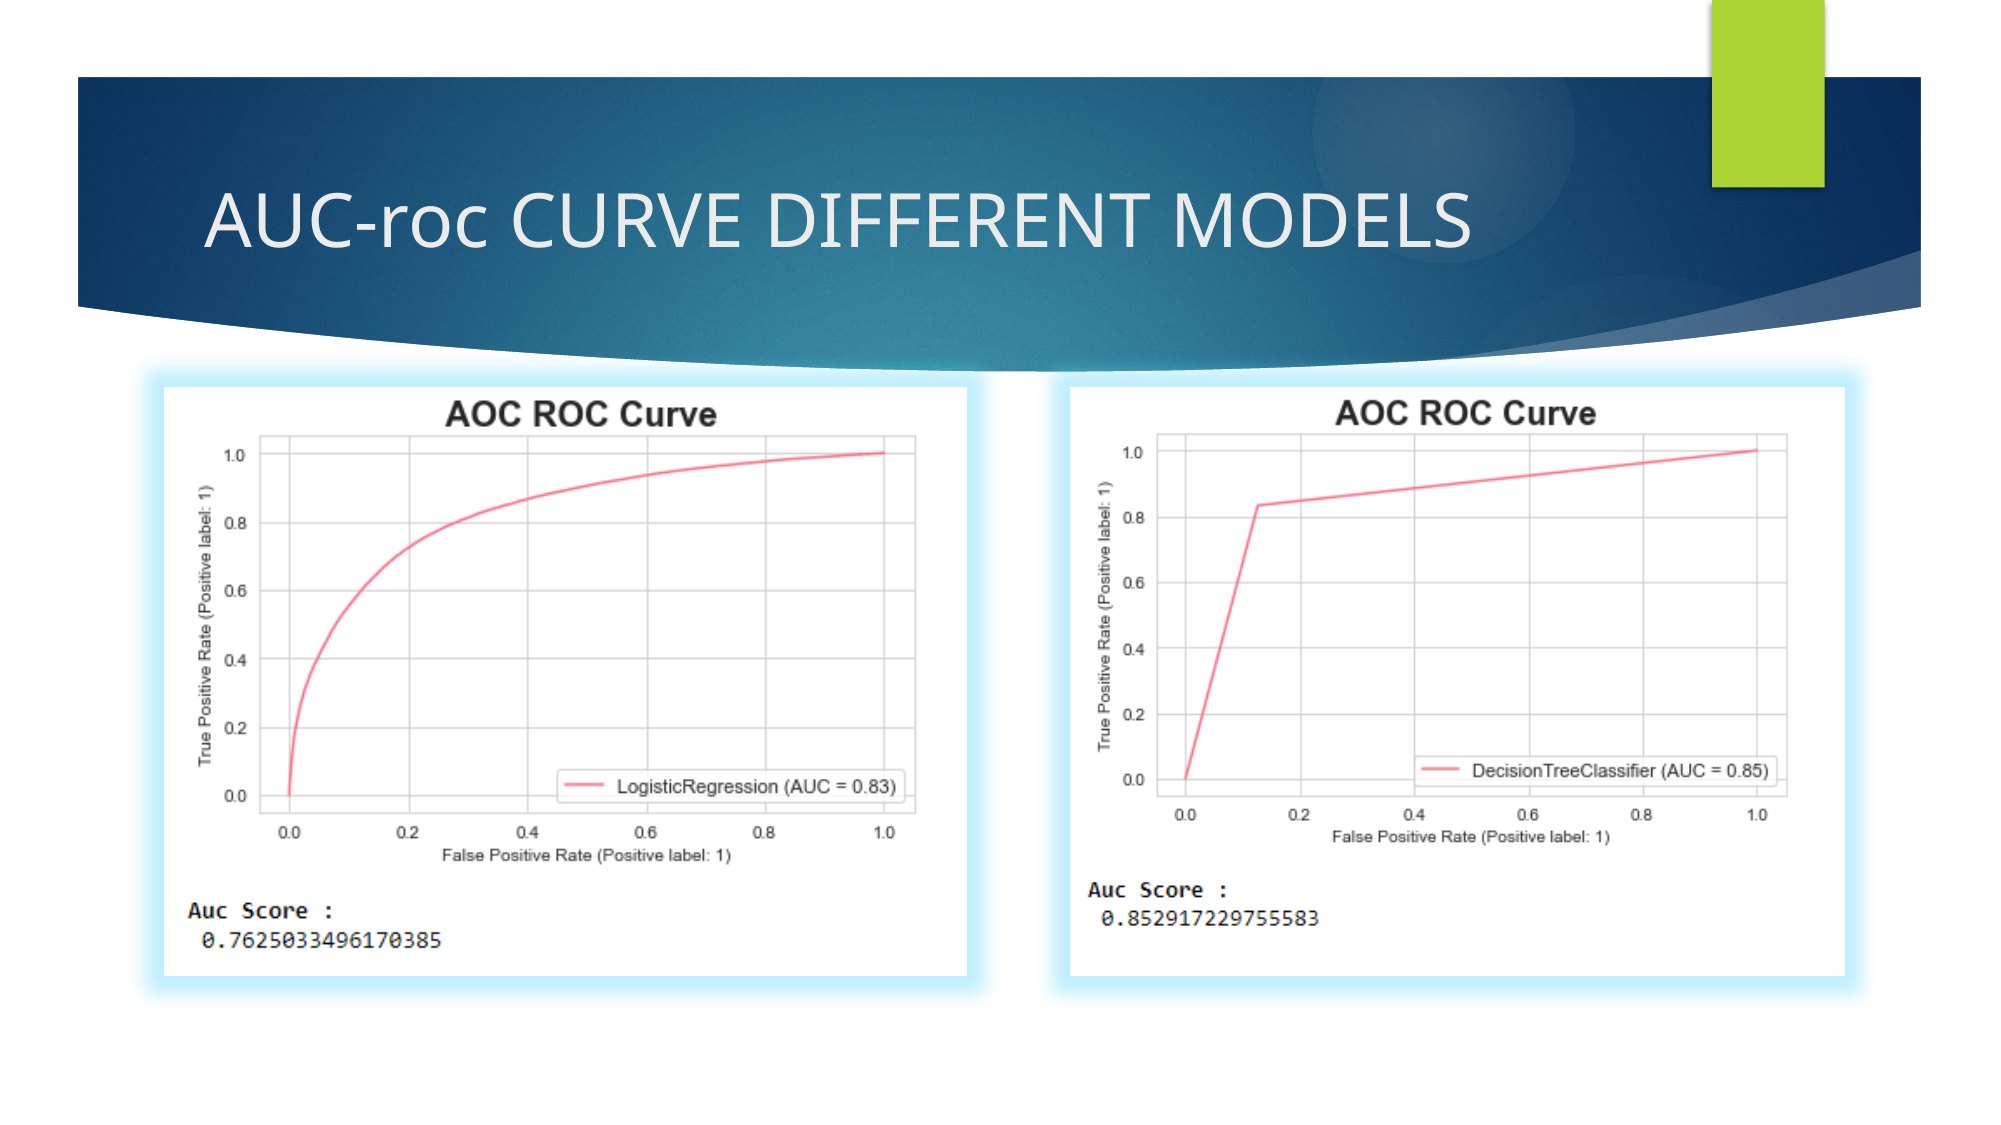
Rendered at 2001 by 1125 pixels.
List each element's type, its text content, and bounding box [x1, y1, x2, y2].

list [1070, 387, 1845, 977]
title AUC-roc CURVE DIFFERENT MODELS [189, 159, 1627, 276]
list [164, 387, 967, 977]
